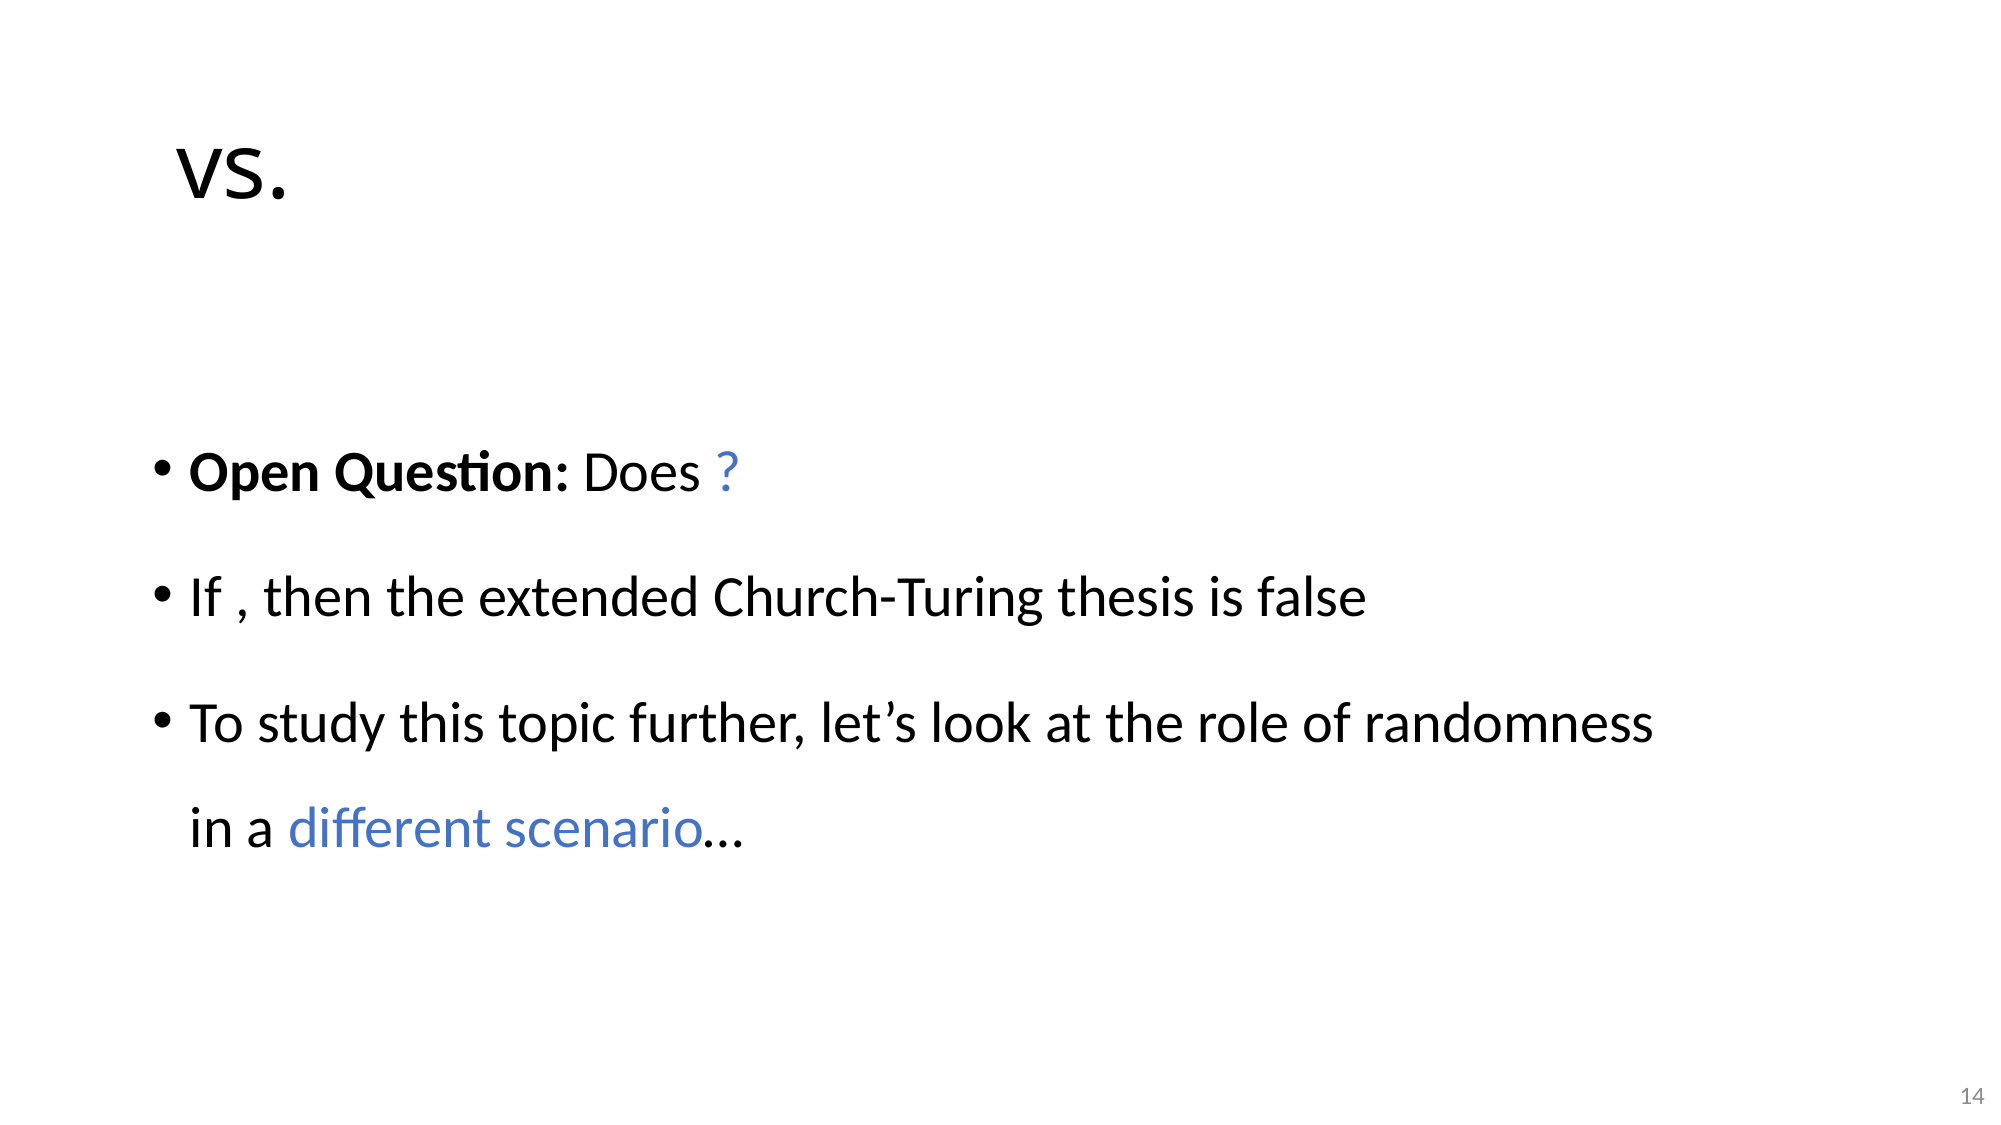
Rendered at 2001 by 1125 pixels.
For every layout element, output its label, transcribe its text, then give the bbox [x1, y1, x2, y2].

slide_number 14 [1550, 1064, 2000, 1125]
